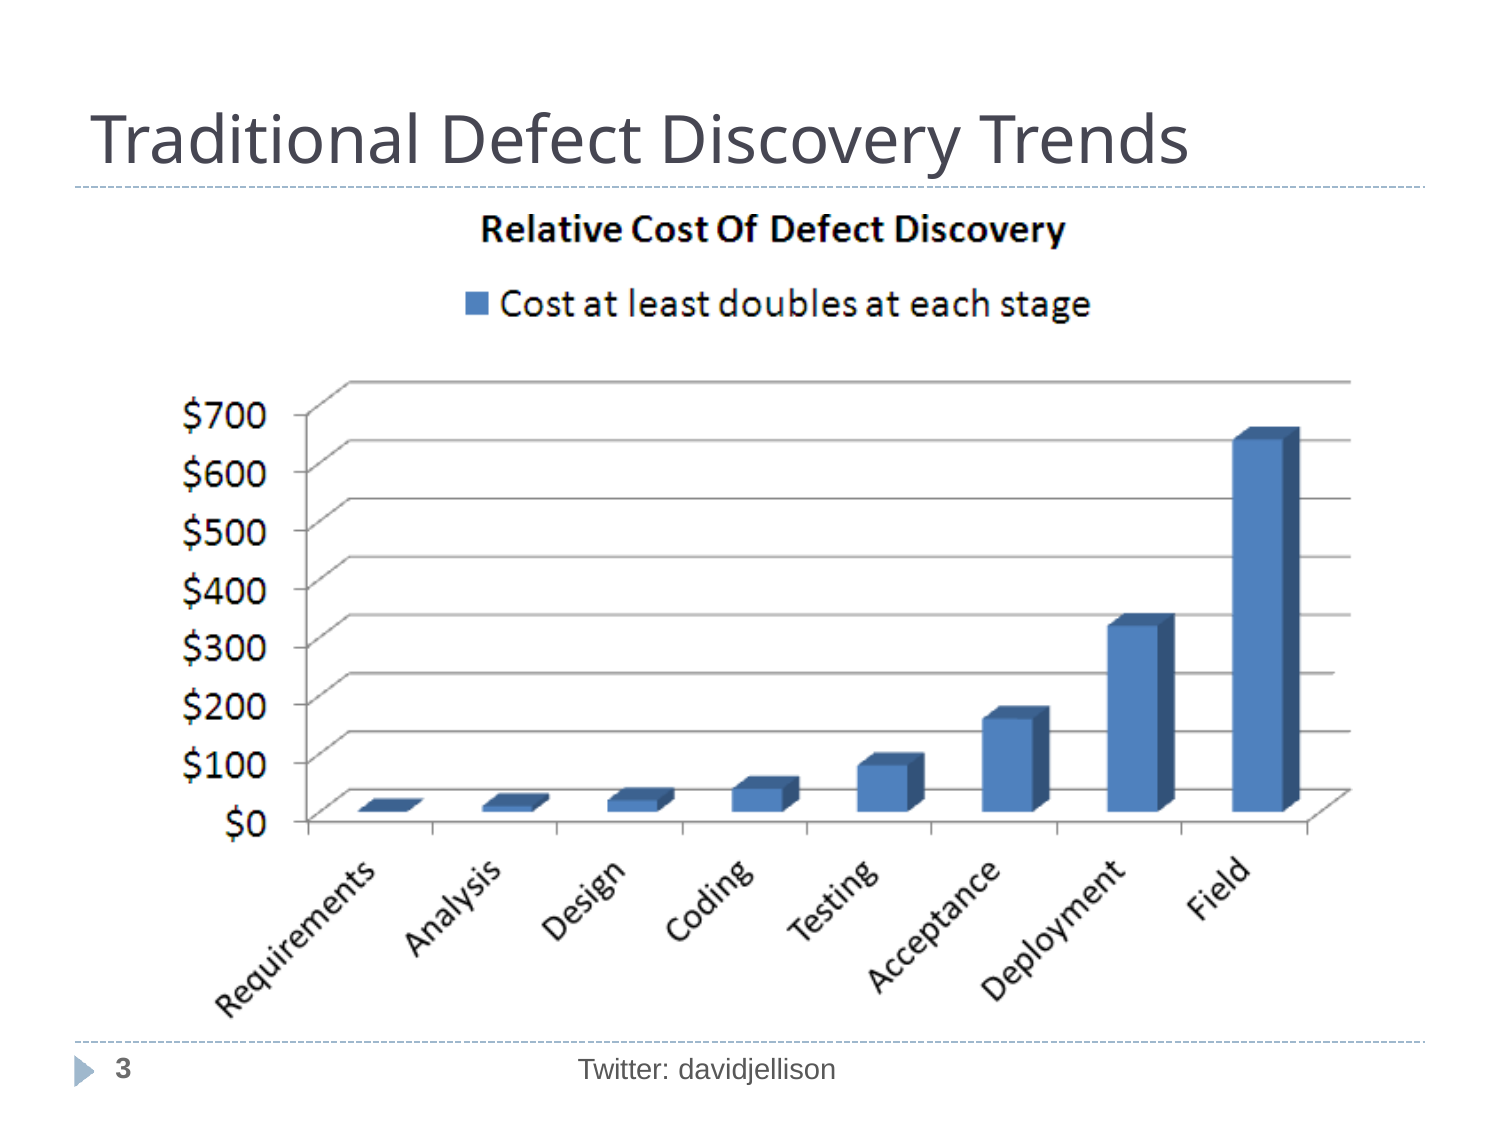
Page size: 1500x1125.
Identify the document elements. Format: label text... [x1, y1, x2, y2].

picture [74, 1055, 95, 1087]
text_box [182, 214, 1353, 1020]
footer Twitter: davidjellison [575, 1050, 841, 1125]
title Traditional Defect Discovery Trends [87, 94, 1257, 285]
text_box 3 [111, 1050, 150, 1085]
